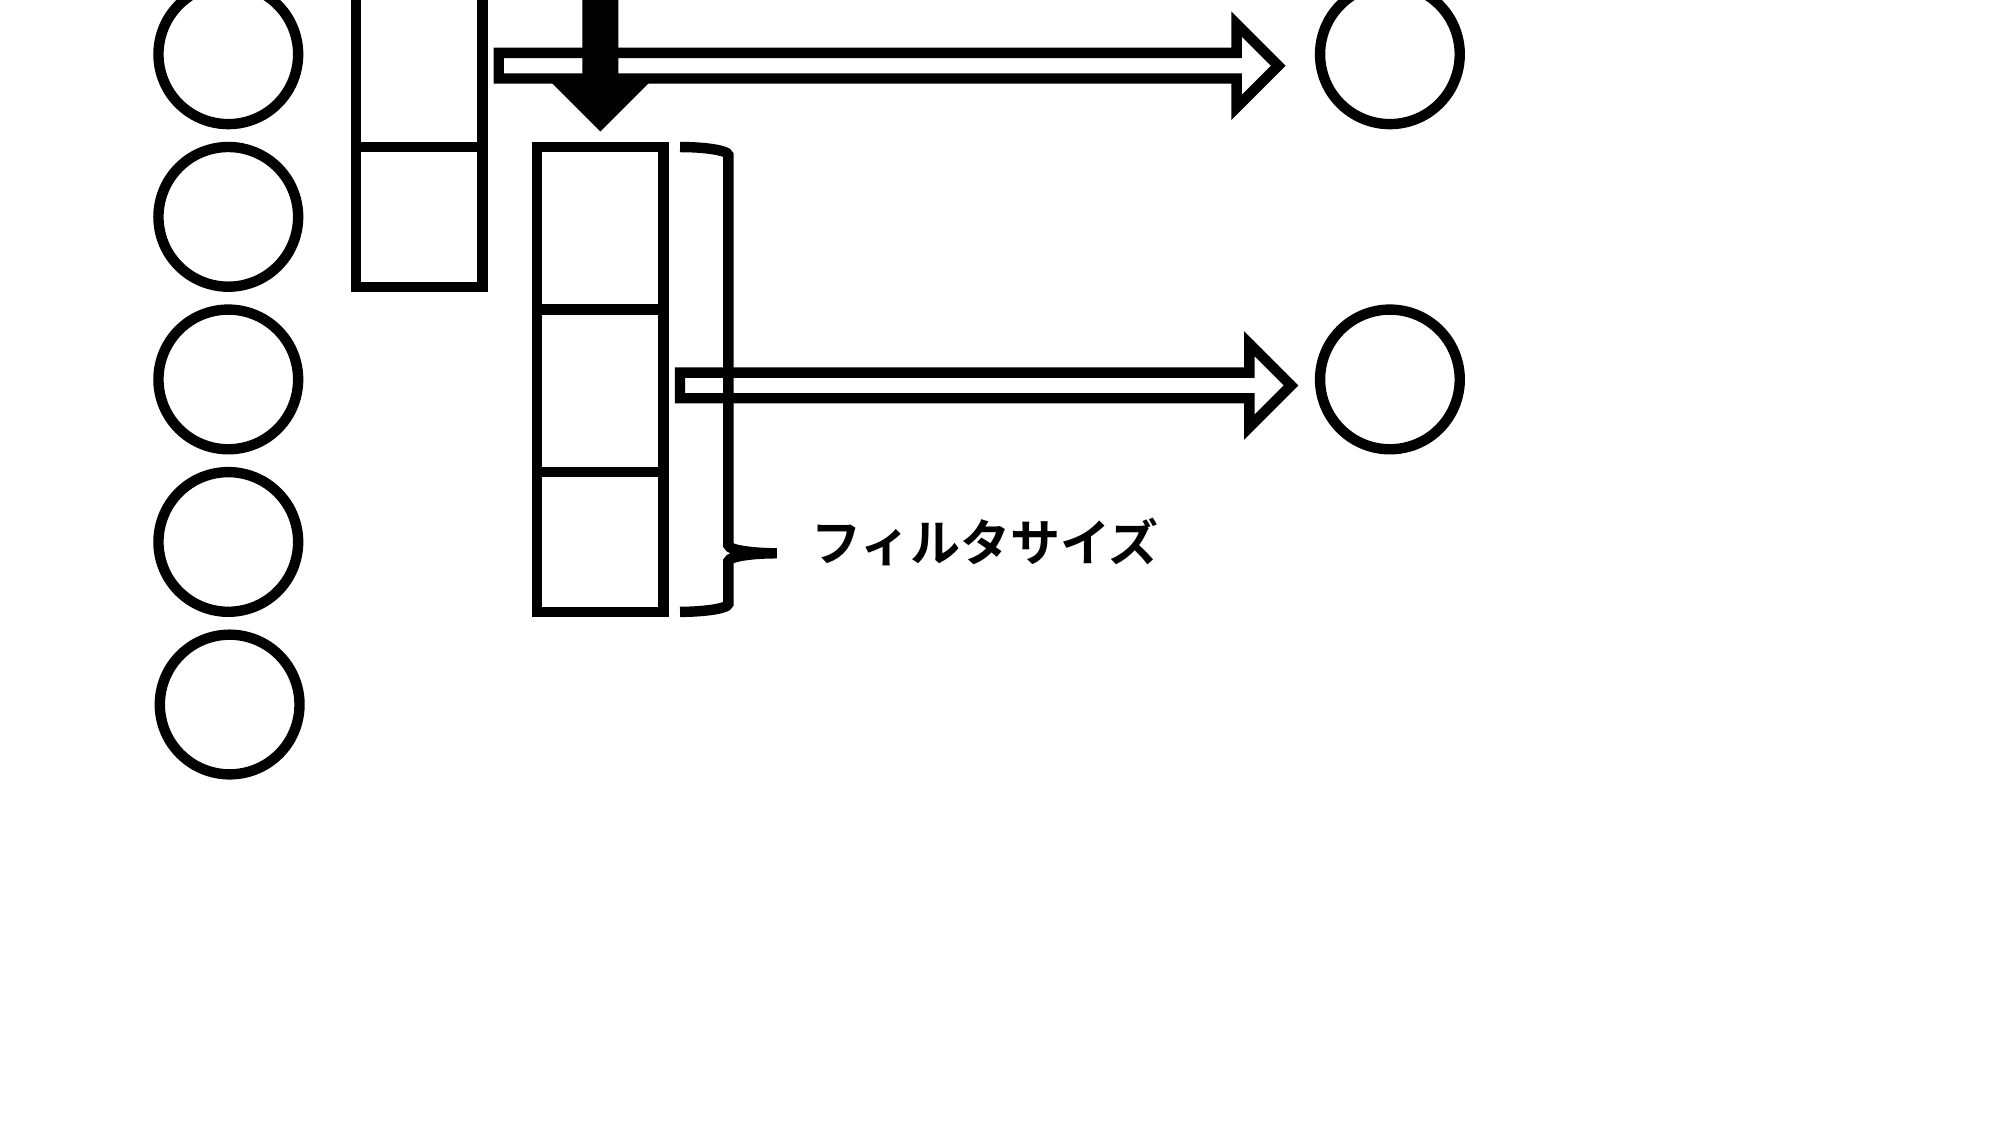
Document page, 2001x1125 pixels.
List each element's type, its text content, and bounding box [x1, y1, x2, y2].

text_box [157, 471, 300, 613]
text_box [157, 145, 300, 288]
text_box [1319, 0, 1461, 126]
text_box [729, 341, 1293, 430]
text_box フィルタサイズ [796, 504, 1174, 579]
text_box [157, 0, 300, 126]
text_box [536, 147, 664, 612]
text_box [497, 51, 586, 80]
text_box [355, 0, 483, 287]
text_box [556, 0, 645, 126]
text_box [680, 146, 777, 613]
text_box [157, 308, 300, 451]
text_box [615, 21, 1280, 110]
text_box [1319, 308, 1461, 451]
text_box [158, 633, 301, 776]
